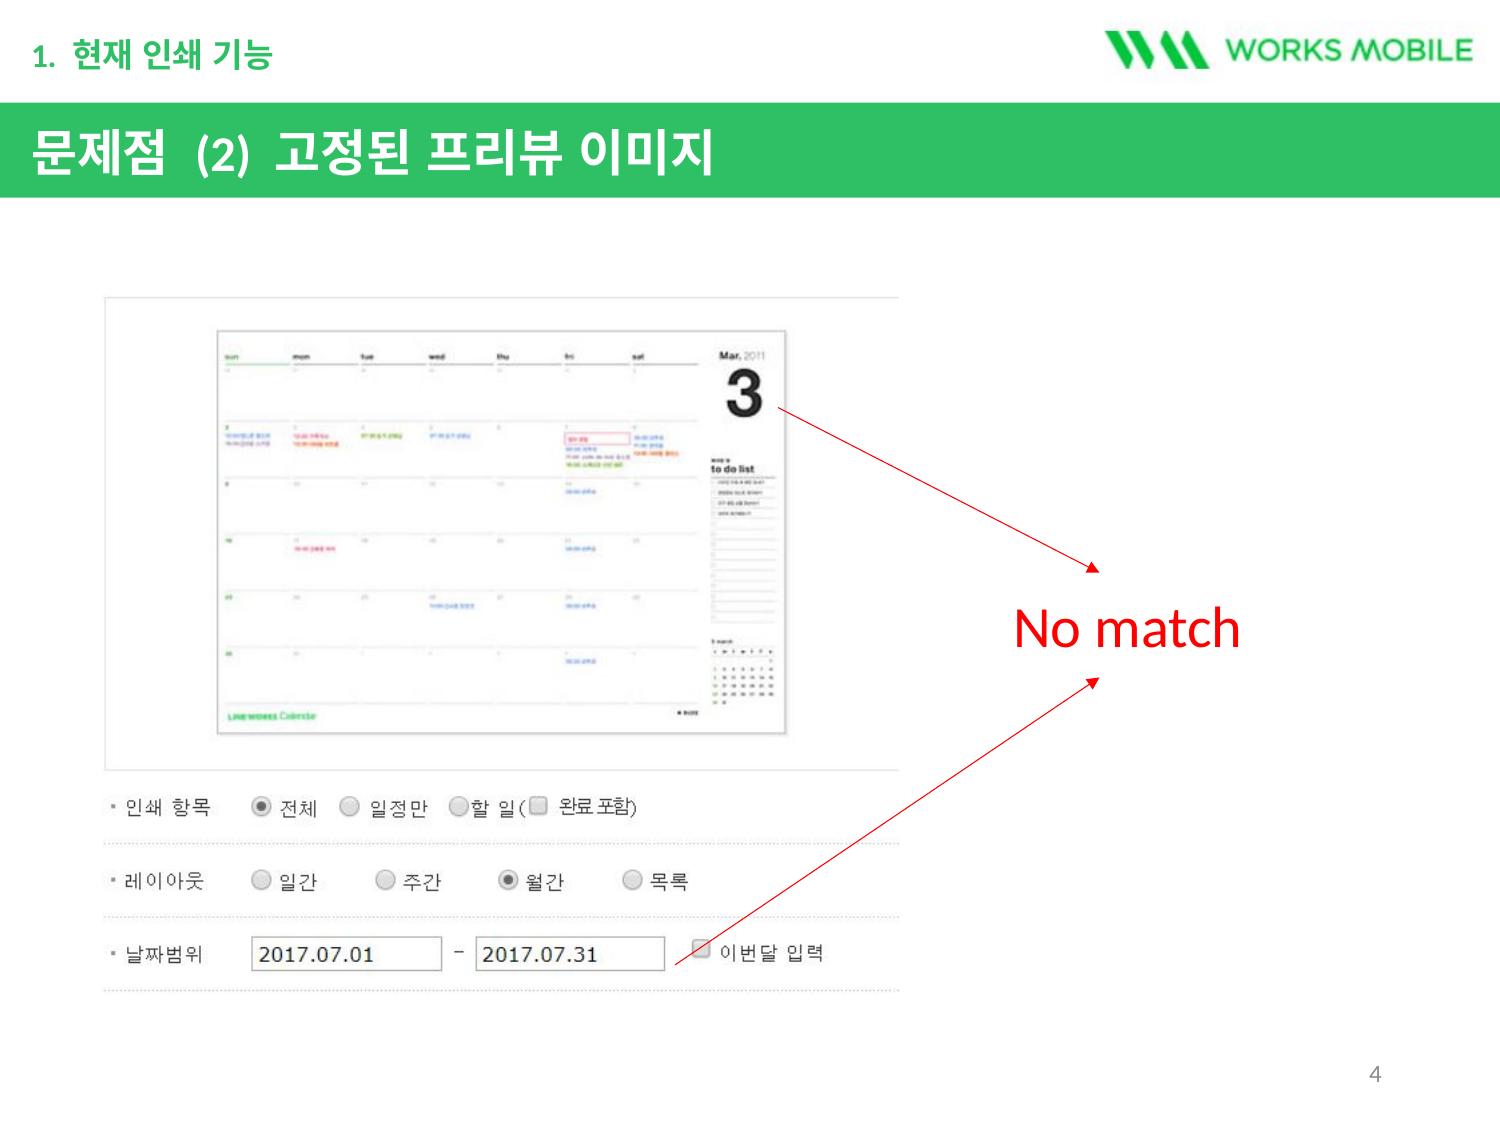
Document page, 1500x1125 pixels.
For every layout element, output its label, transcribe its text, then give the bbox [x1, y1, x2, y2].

text_box No match [998, 581, 1258, 666]
text_box [0, 102, 1500, 199]
text_box 1. 현재 인쇄 기능 [16, 26, 1085, 82]
picture [1085, 2, 1498, 93]
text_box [674, 677, 1100, 965]
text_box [778, 407, 1100, 573]
picture [102, 293, 899, 994]
text_box 문제점 (2) 고정된 프리뷰 이미지 [16, 113, 1100, 189]
slide_number 4 [1059, 1042, 1397, 1103]
